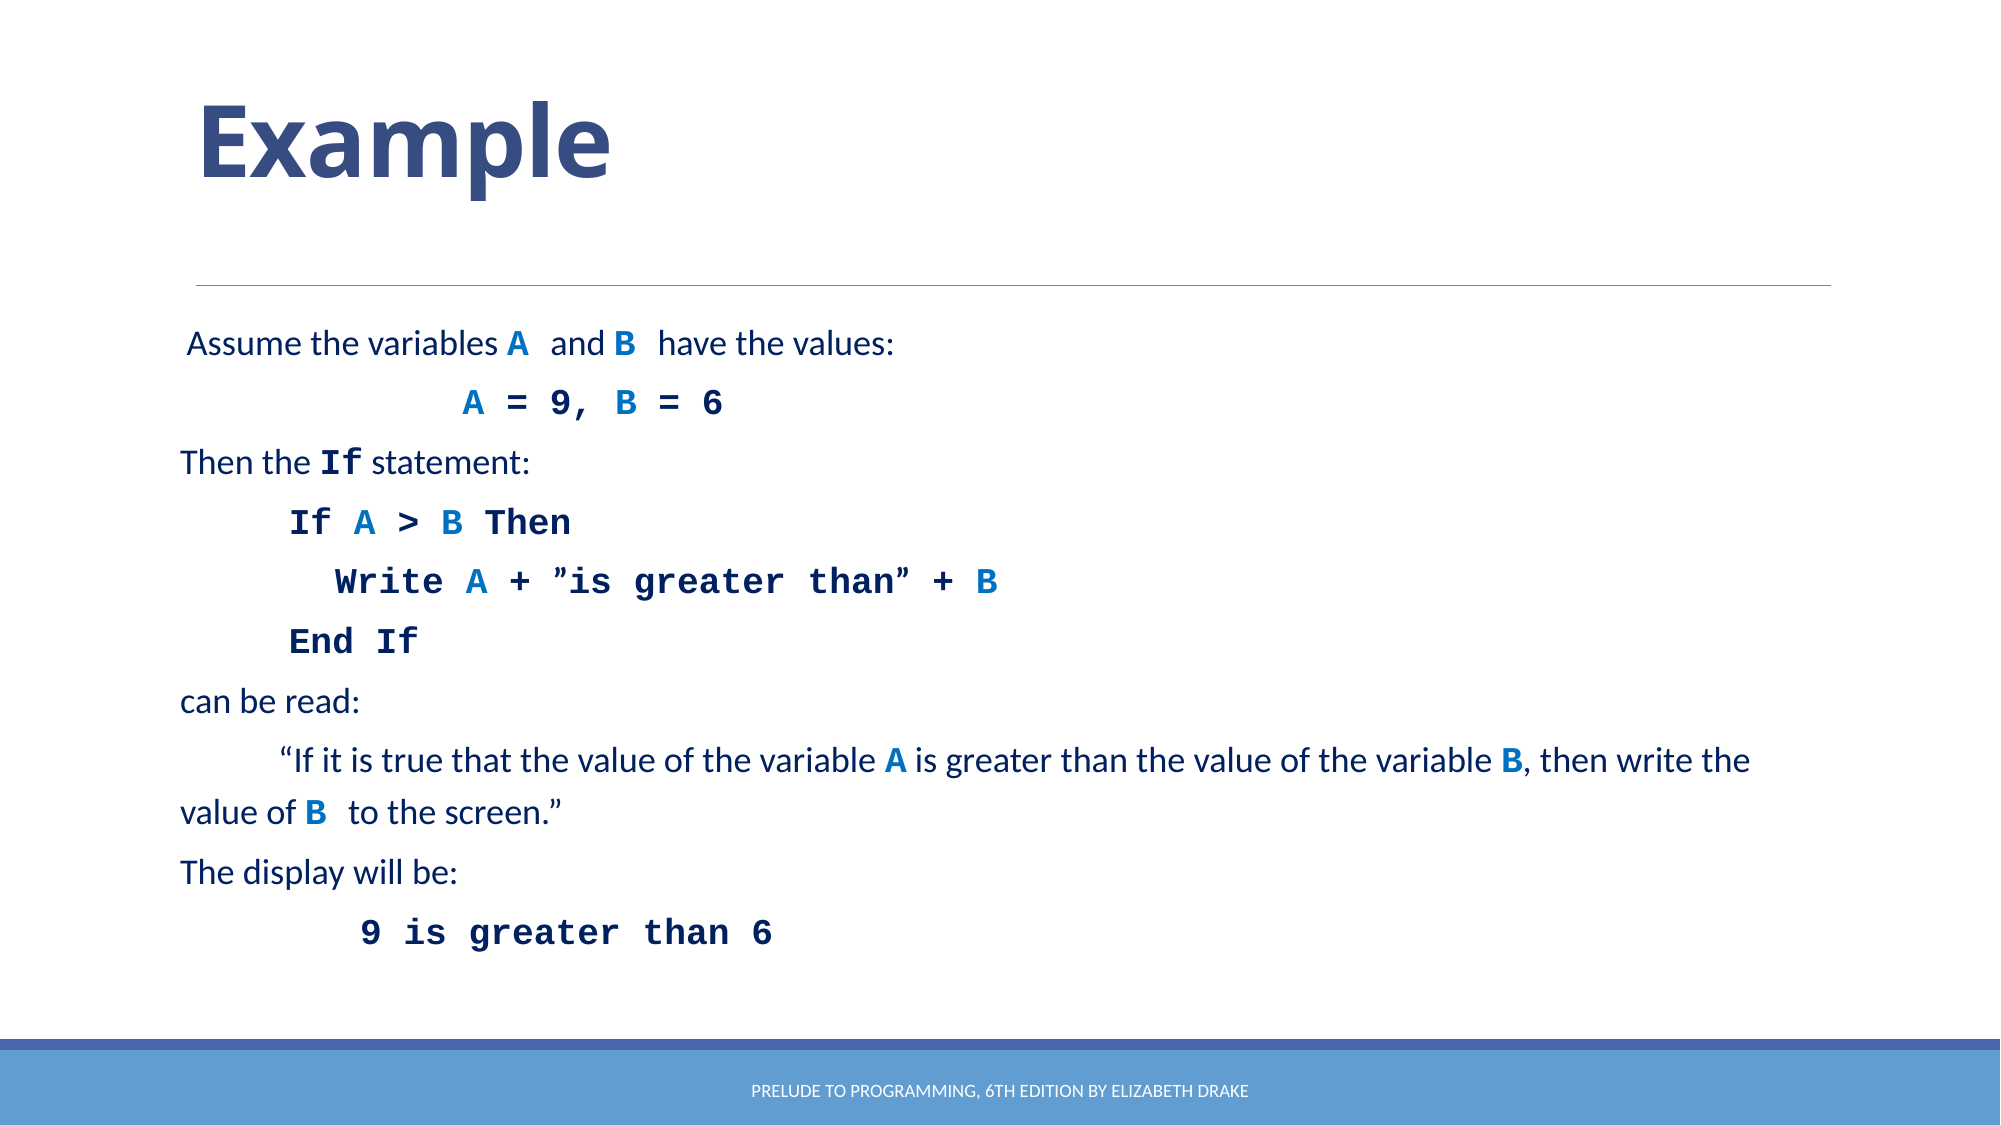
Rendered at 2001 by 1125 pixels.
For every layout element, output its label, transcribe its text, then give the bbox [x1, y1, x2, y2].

list Assume the variables A and B have the values: A = 9, B = 6 Then the If statement: If A > B Then Write A + ”is greater than” + B End If can be read: “If it is true that the value of the variable A is greater than the value of the variable B, then write the value of B to the screen.” The display will be: 9 is greater than 6 [180, 302, 1830, 963]
footer Prelude to Programming, 6th edition by Elizabeth Drake [604, 1059, 1396, 1120]
title Example [180, 47, 1830, 206]
